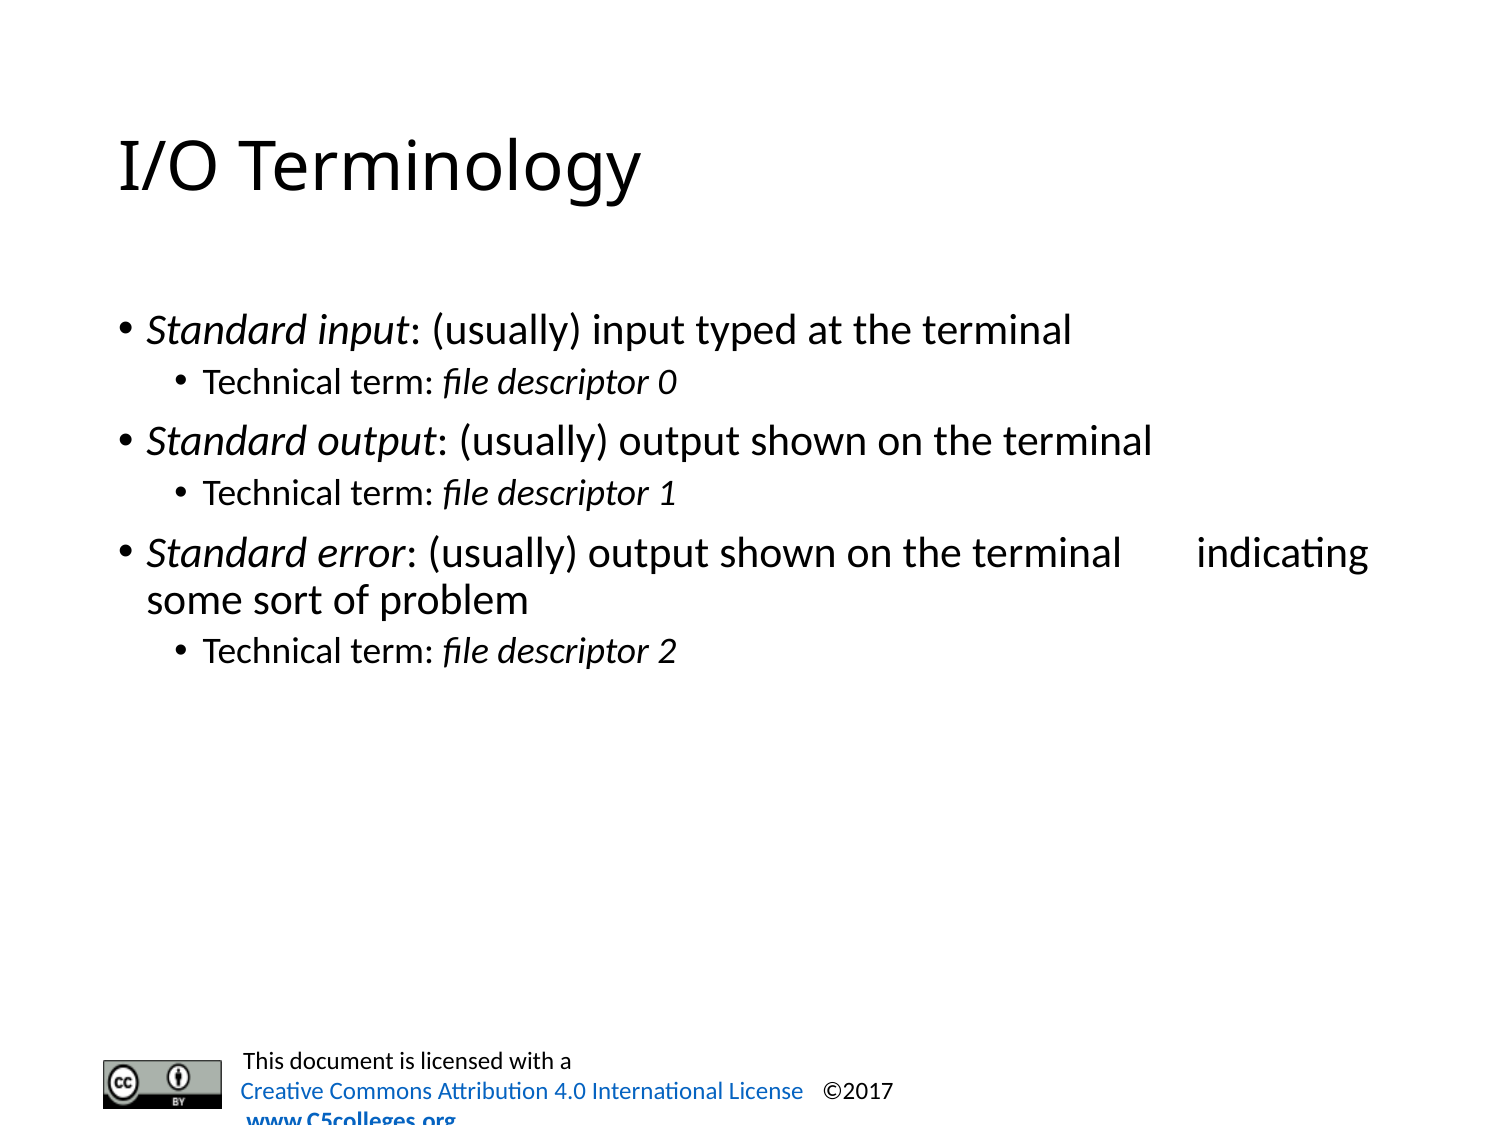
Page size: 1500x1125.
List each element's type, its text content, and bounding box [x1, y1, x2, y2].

title I/O Terminology [103, 59, 1397, 278]
list Standard input: (usually) input typed at the terminal Technical term: file descriptor 0 Standard output: (usually) output shown on the terminal Technical term: file descriptor 1 Standard error: (usually) output shown on the terminal indicating some sort of problem Technical term: file descriptor 2 [103, 299, 1397, 1014]
picture [103, 1060, 222, 1109]
